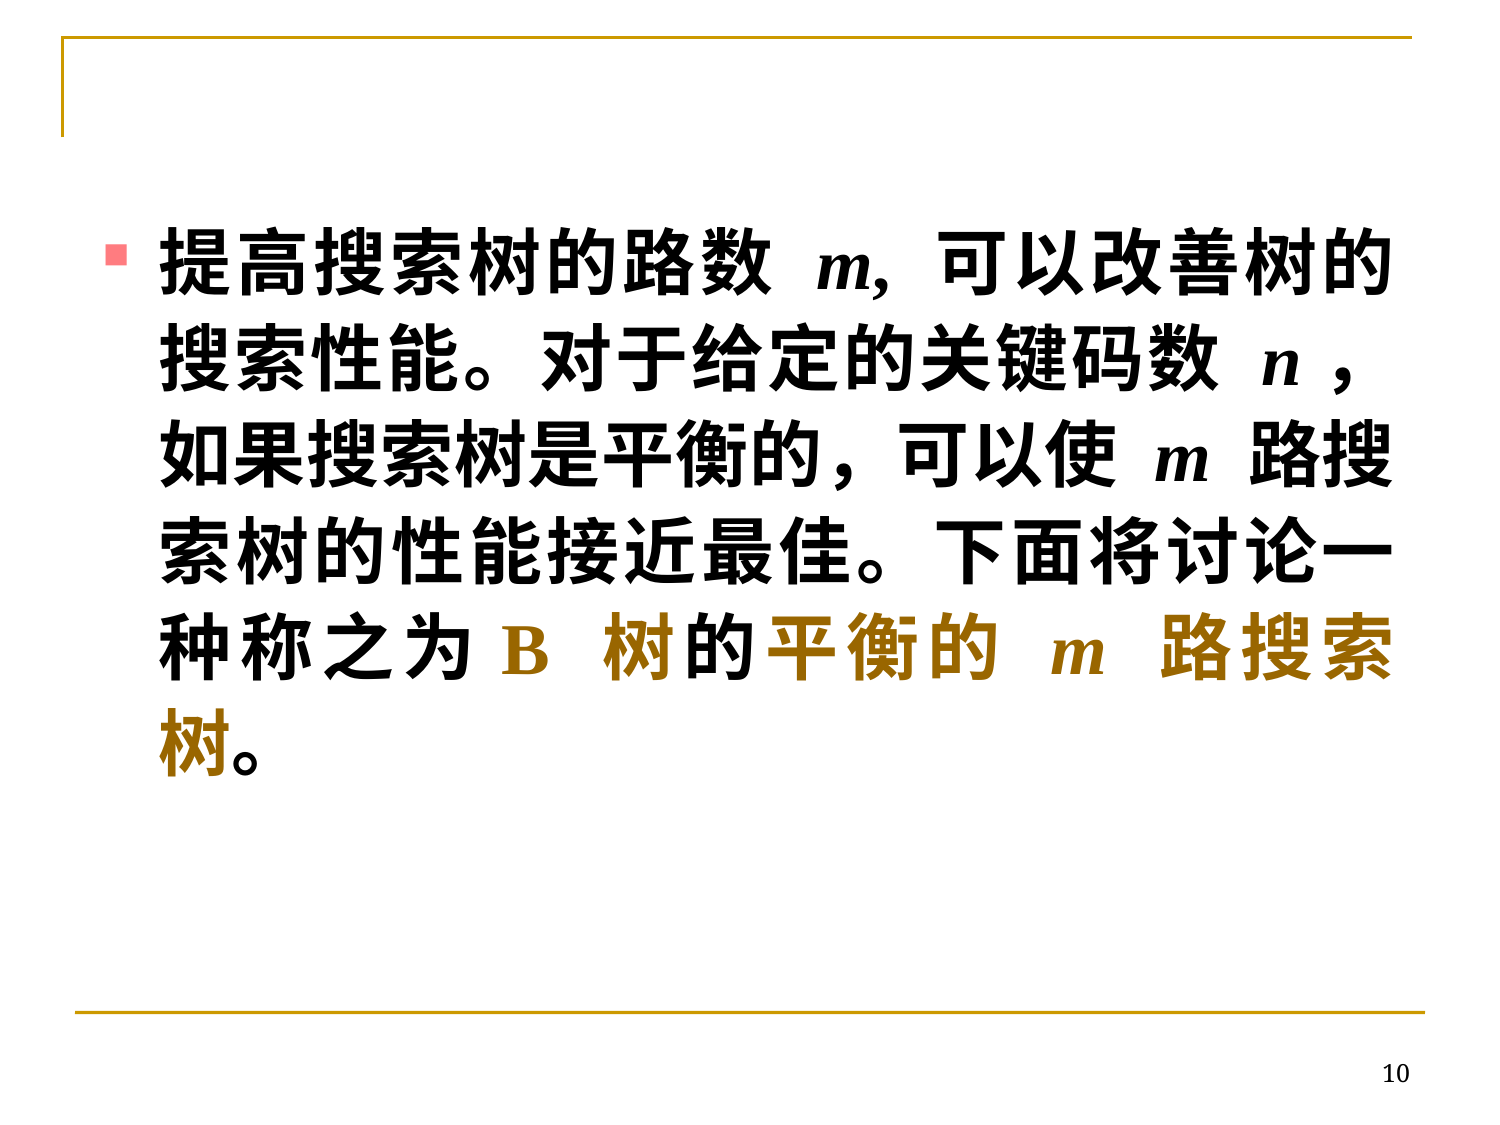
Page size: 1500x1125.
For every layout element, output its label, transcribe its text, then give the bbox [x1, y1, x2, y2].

text_box 提高搜索树的路数 m, 可以改善树的搜索性能。对于给定的关键码数 n，如果搜索树是平衡的，可以使 m 路搜索树的性能接近最佳。下面将讨论一种称之为B 树的平衡的 m 路搜索树。 [87, 200, 1411, 688]
slide_number 10 [1074, 1024, 1425, 1100]
